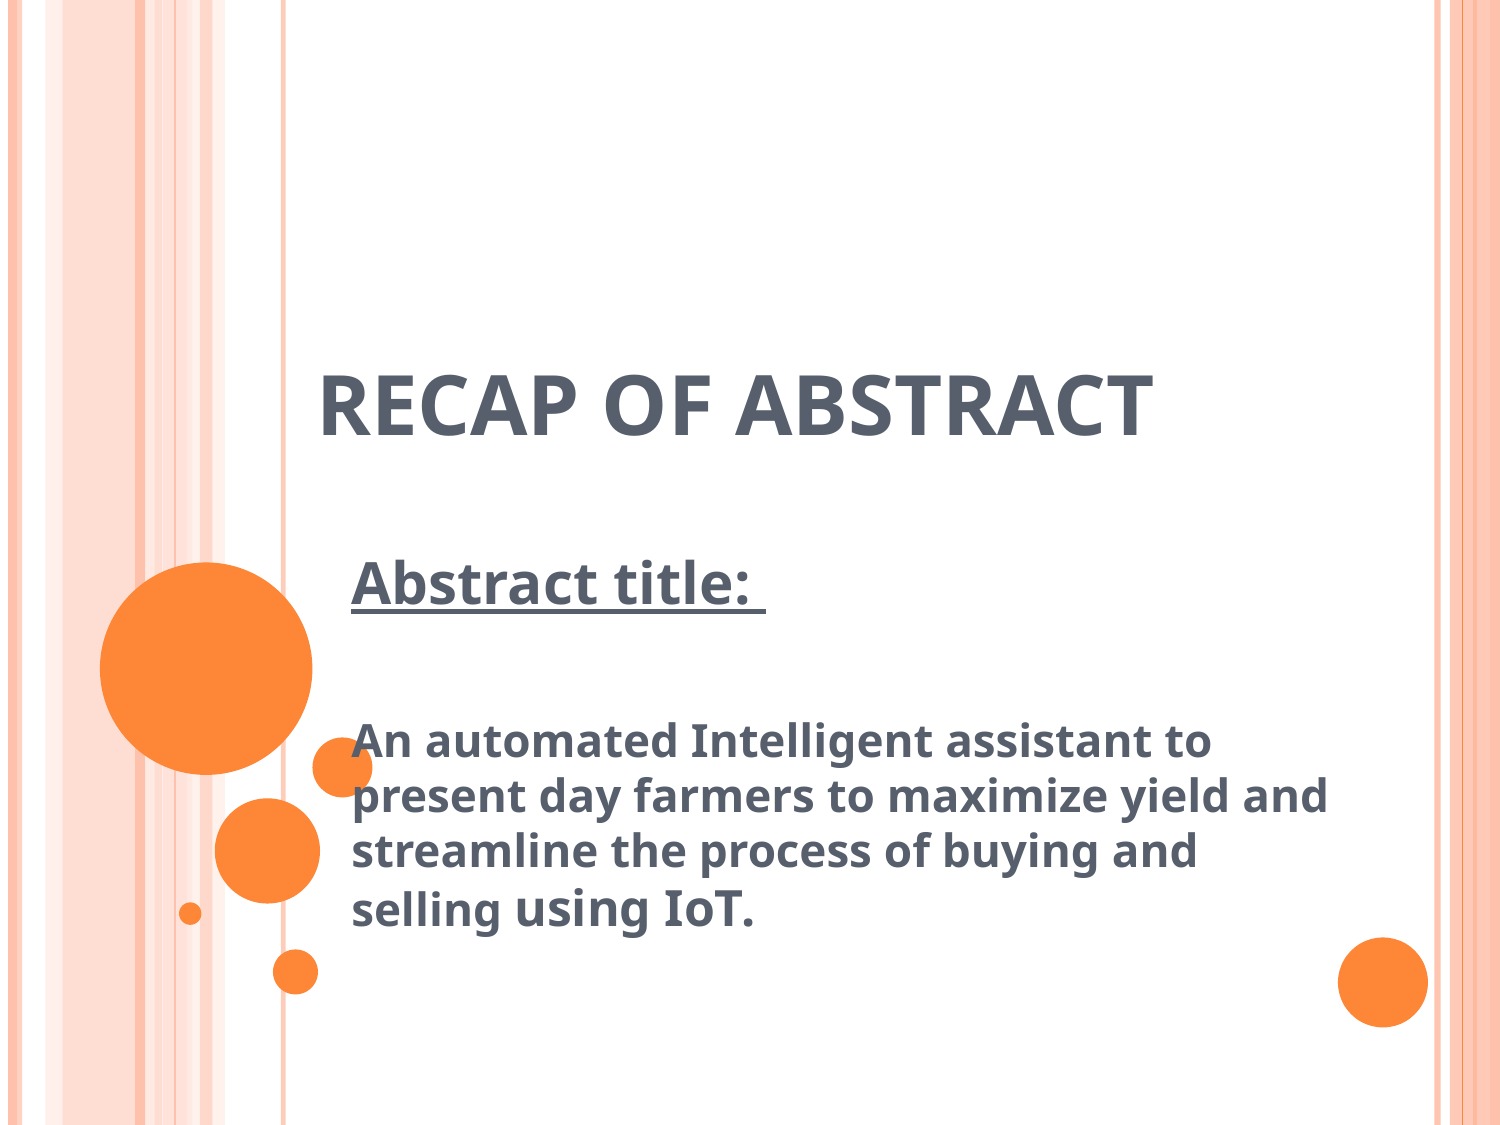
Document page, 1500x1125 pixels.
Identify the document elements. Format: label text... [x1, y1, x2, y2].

title Recap of Abstract [301, 149, 1314, 460]
subtitle Abstract title: An automated Intelligent assistant to present day farmers to maximize yield and streamline the process of buying and selling using IoT. [336, 538, 1361, 988]
